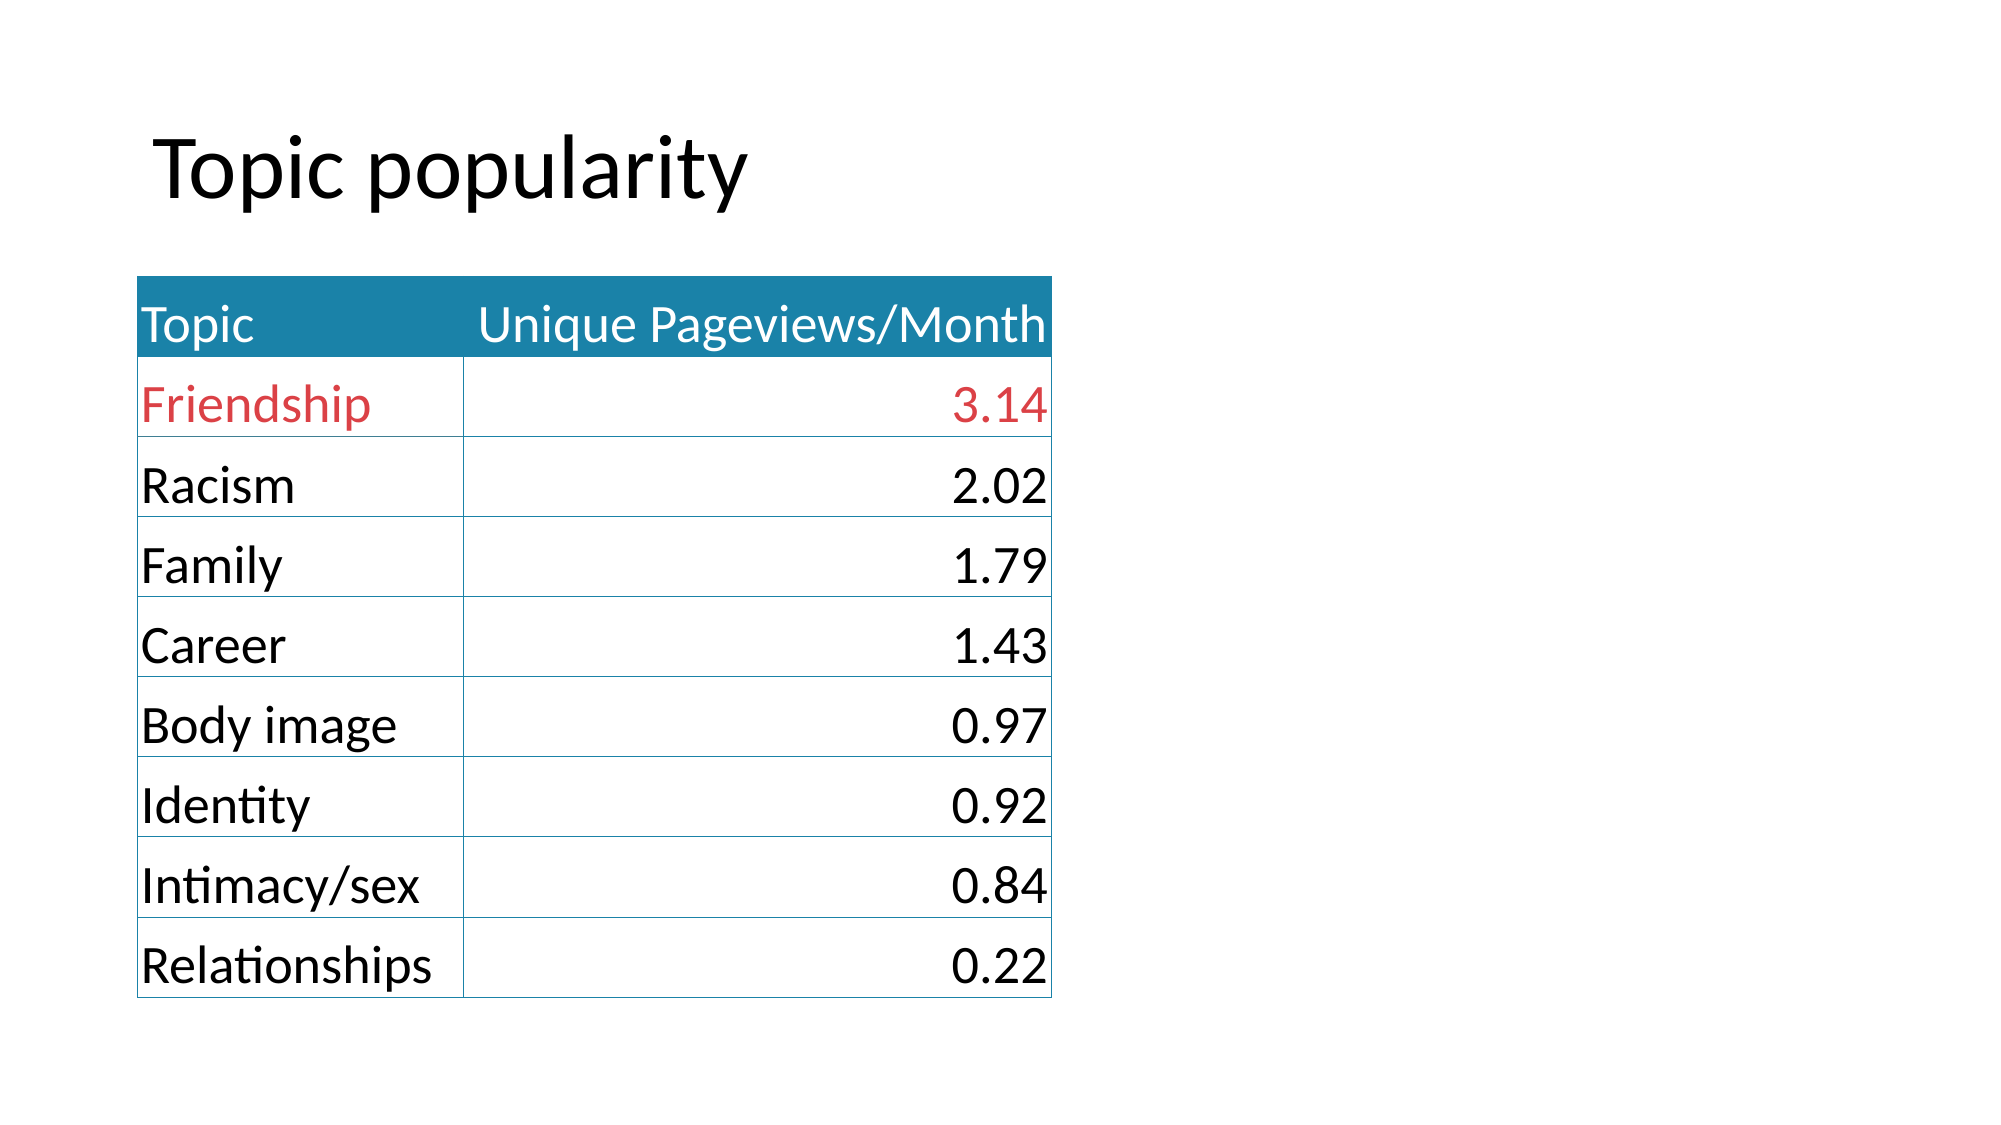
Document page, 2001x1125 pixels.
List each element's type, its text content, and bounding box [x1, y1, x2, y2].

title Topic popularity [137, 59, 1863, 278]
table_cell 0.22 [464, 918, 1051, 997]
table_header Topic [138, 277, 463, 356]
table_cell 0.84 [464, 837, 1051, 917]
table_cell Identity [138, 757, 463, 836]
table_cell 0.97 [464, 677, 1051, 756]
table_cell Body image [138, 677, 463, 756]
table_header Unique Pageviews/Month [464, 277, 1051, 356]
table_cell Relationships [138, 918, 463, 997]
table_cell 2.02 [464, 437, 1051, 516]
table_cell Intimacy/sex [138, 837, 463, 917]
table_cell 3.14 [464, 357, 1051, 436]
table_cell Career [138, 597, 463, 676]
table_cell Family [138, 517, 463, 596]
table_cell 1.79 [464, 517, 1051, 596]
table_cell Friendship [138, 357, 463, 436]
table_cell 1.43 [464, 597, 1051, 676]
table_cell Racism [138, 437, 463, 516]
table_cell 0.92 [464, 757, 1051, 836]
